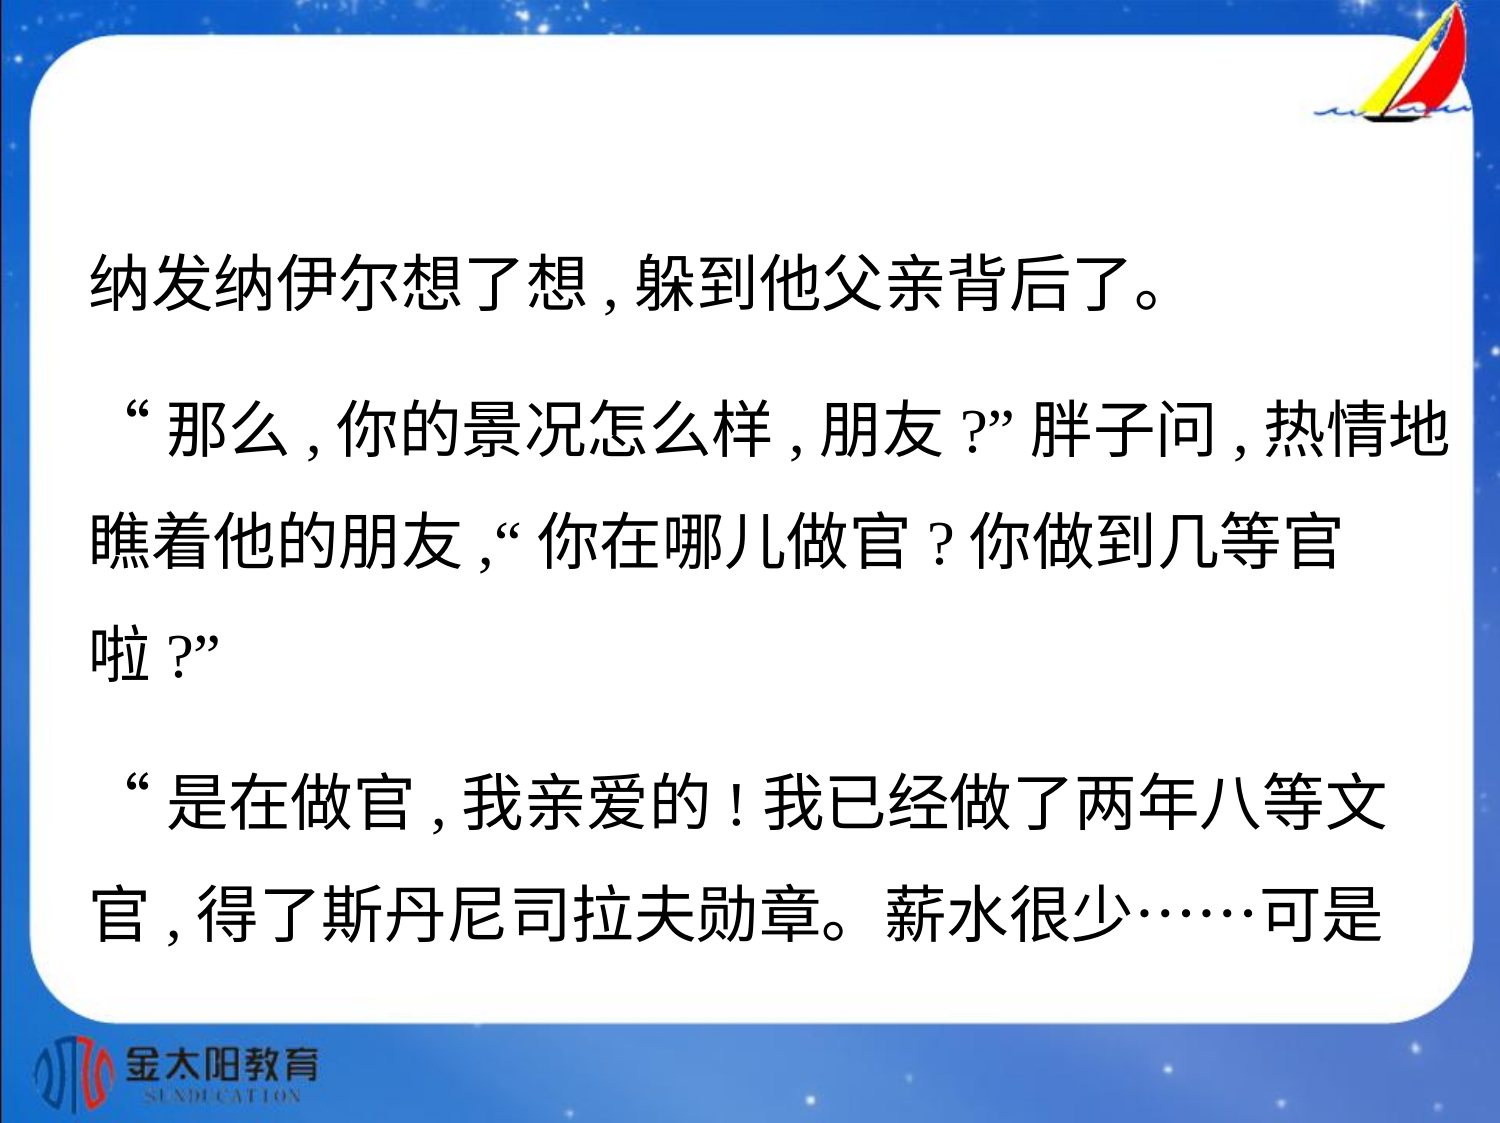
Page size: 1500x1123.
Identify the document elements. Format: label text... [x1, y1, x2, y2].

text_box “是在做官,我亲爱的!我已经做了两年八等文 官,得了斯丹尼司拉夫勋章。薪水很少……可是 [88, 724, 1453, 951]
text_box “那么,你的景况怎么样,朋友?”胖子问,热情地 瞧着他的朋友,“你在哪儿做官?你做到几等官 啦?” [88, 351, 1453, 690]
text_box 纳发纳伊尔想了想,躲到他父亲背后了。 [88, 206, 1453, 320]
picture [0, 0, 1500, 1123]
